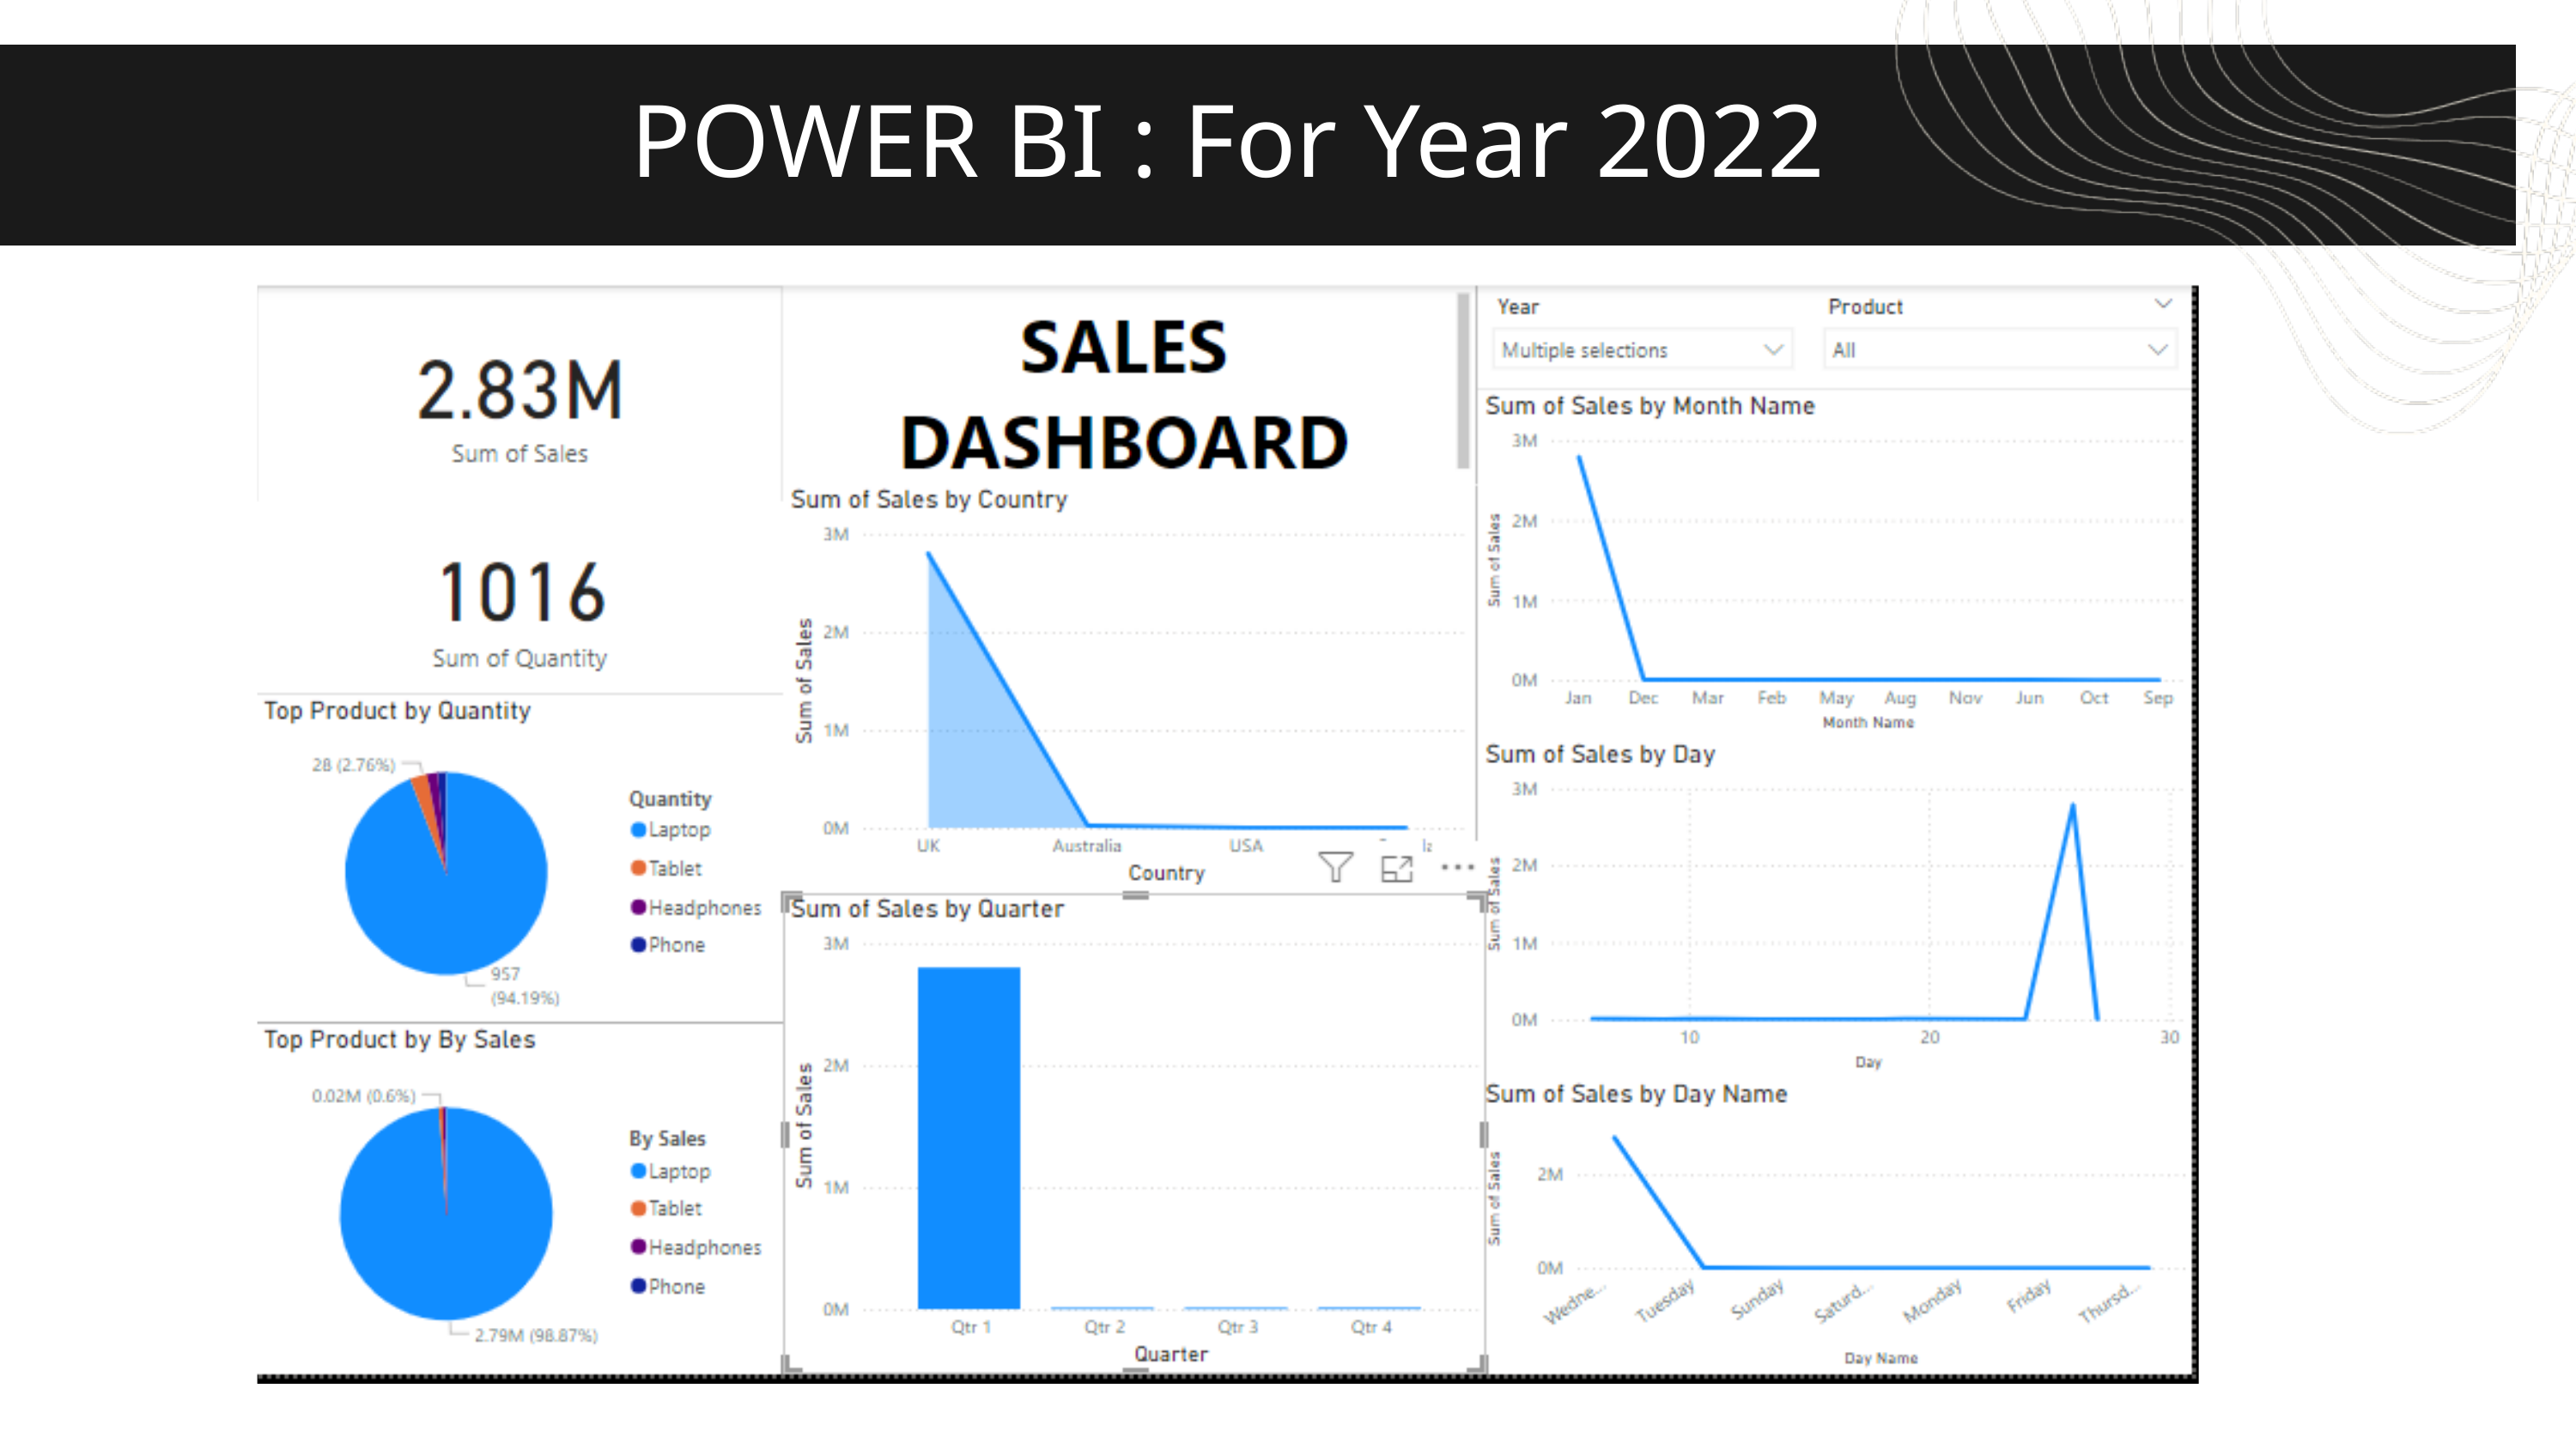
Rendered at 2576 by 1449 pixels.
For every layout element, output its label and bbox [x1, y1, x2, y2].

text_box [257, 284, 2199, 1384]
text_box [0, 44, 2517, 246]
text_box [1894, 0, 2576, 435]
